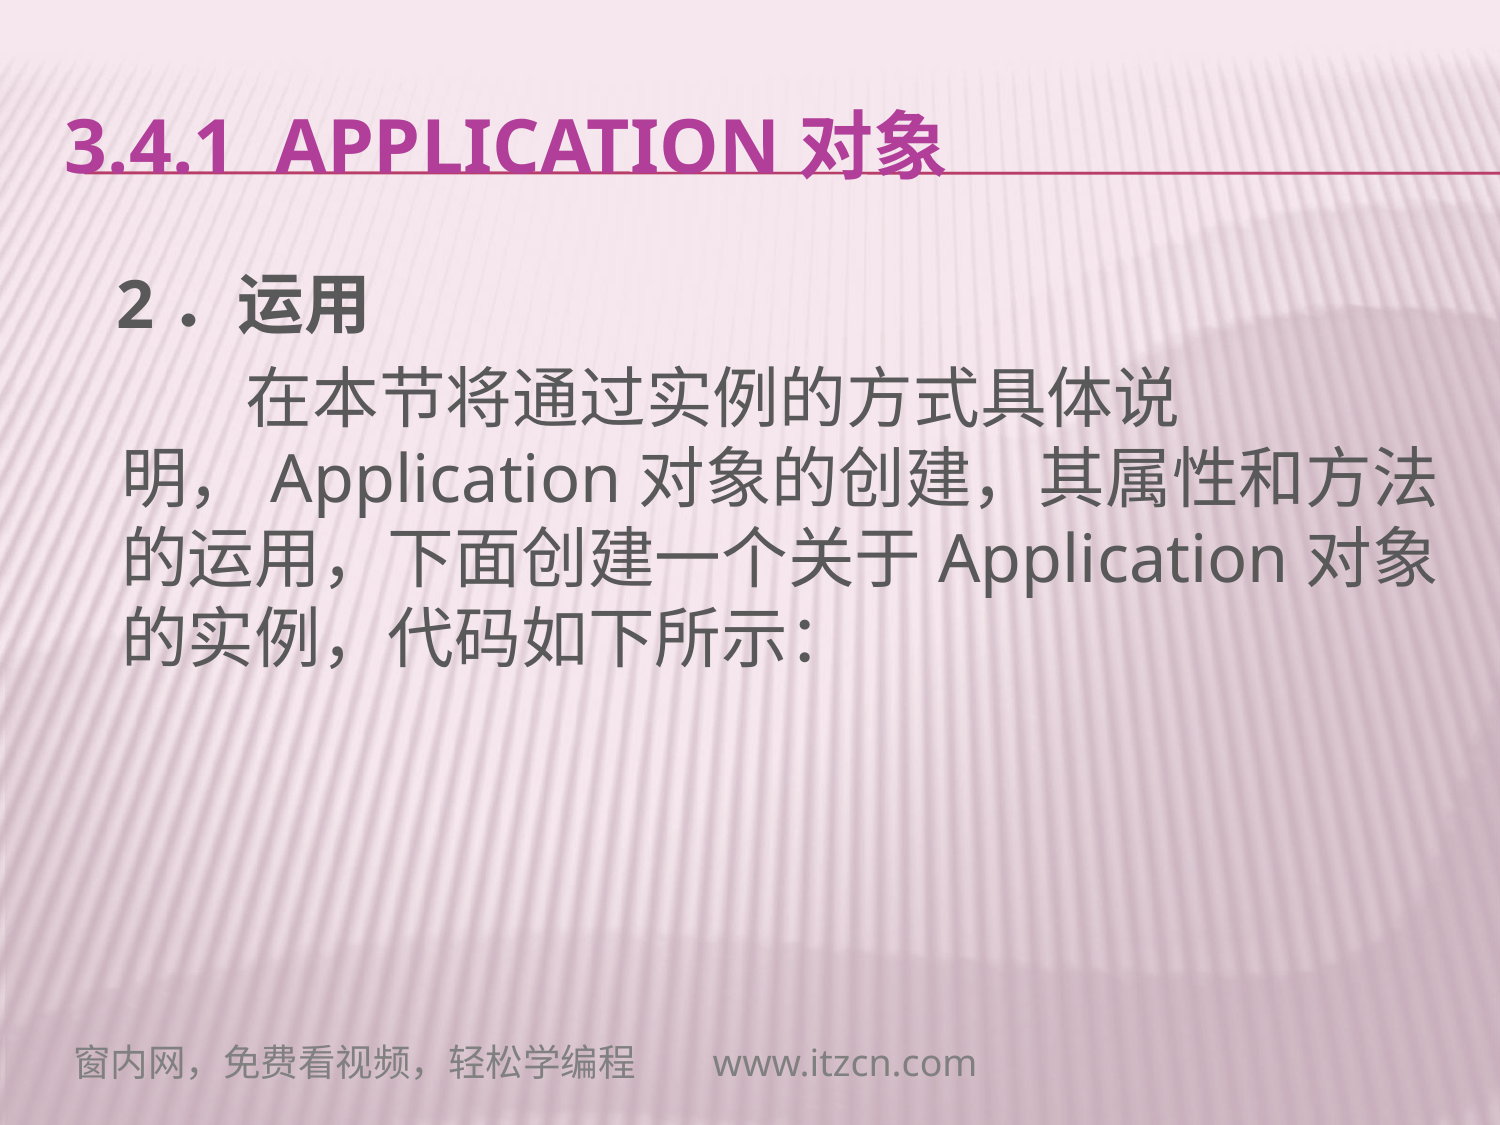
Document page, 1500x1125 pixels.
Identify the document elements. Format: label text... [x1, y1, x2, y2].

list 2．运用 在本节将通过实例的方式具体说明，Application对象的创建，其属性和方法的运用，下面创建一个关于Application对象的实例，代码如下所示： [50, 254, 1475, 998]
title 3.4.1 Application对象 [50, 75, 1475, 213]
